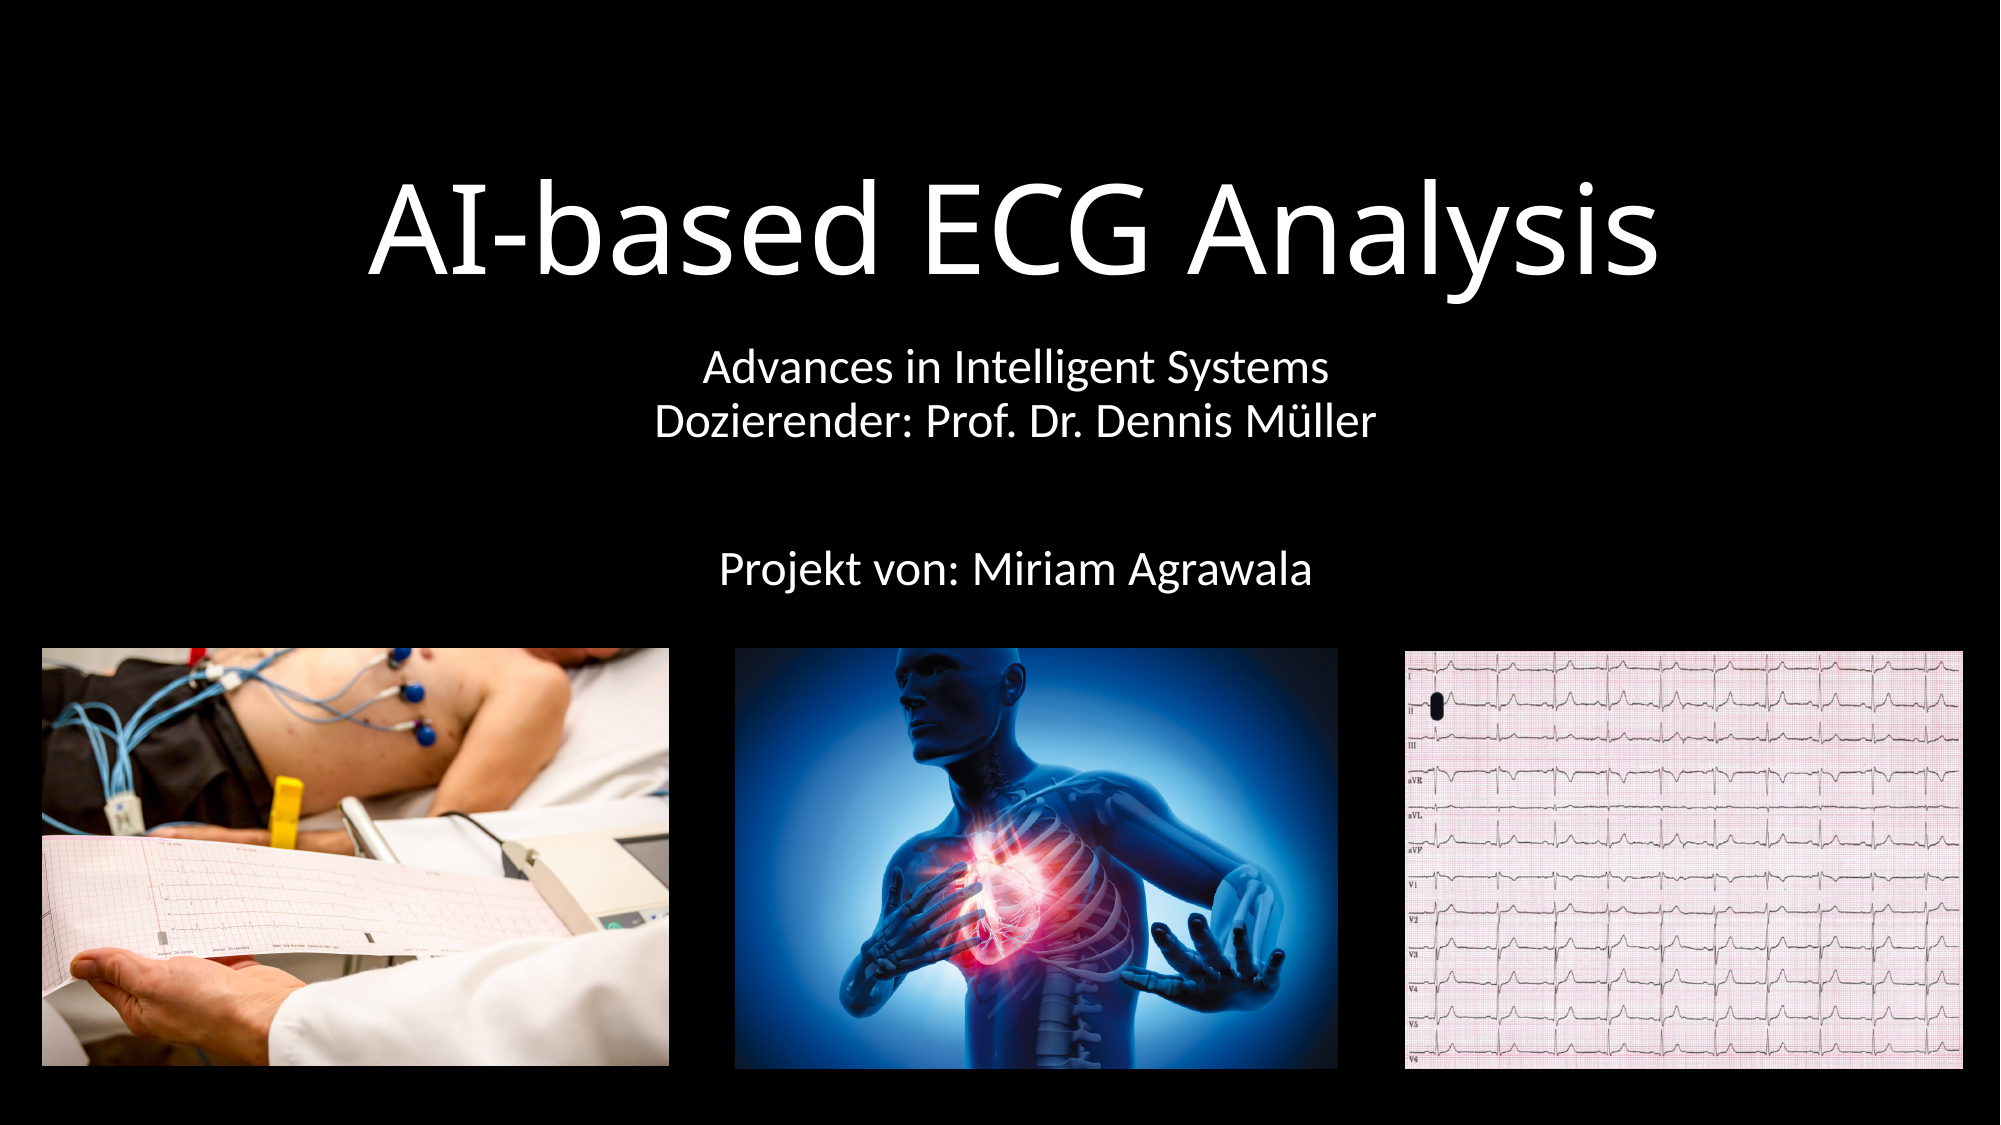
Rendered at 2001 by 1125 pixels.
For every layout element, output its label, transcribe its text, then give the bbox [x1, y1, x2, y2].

picture [1405, 651, 1963, 1069]
picture [42, 648, 669, 1066]
picture [735, 648, 1338, 1069]
title AI-based ECG Analysis [265, 0, 1766, 309]
subtitle Advances in Intelligent Systems Dozierender: Prof. Dr. Dennis Müller Projekt von: Miriam Agrawala [265, 333, 1766, 606]
